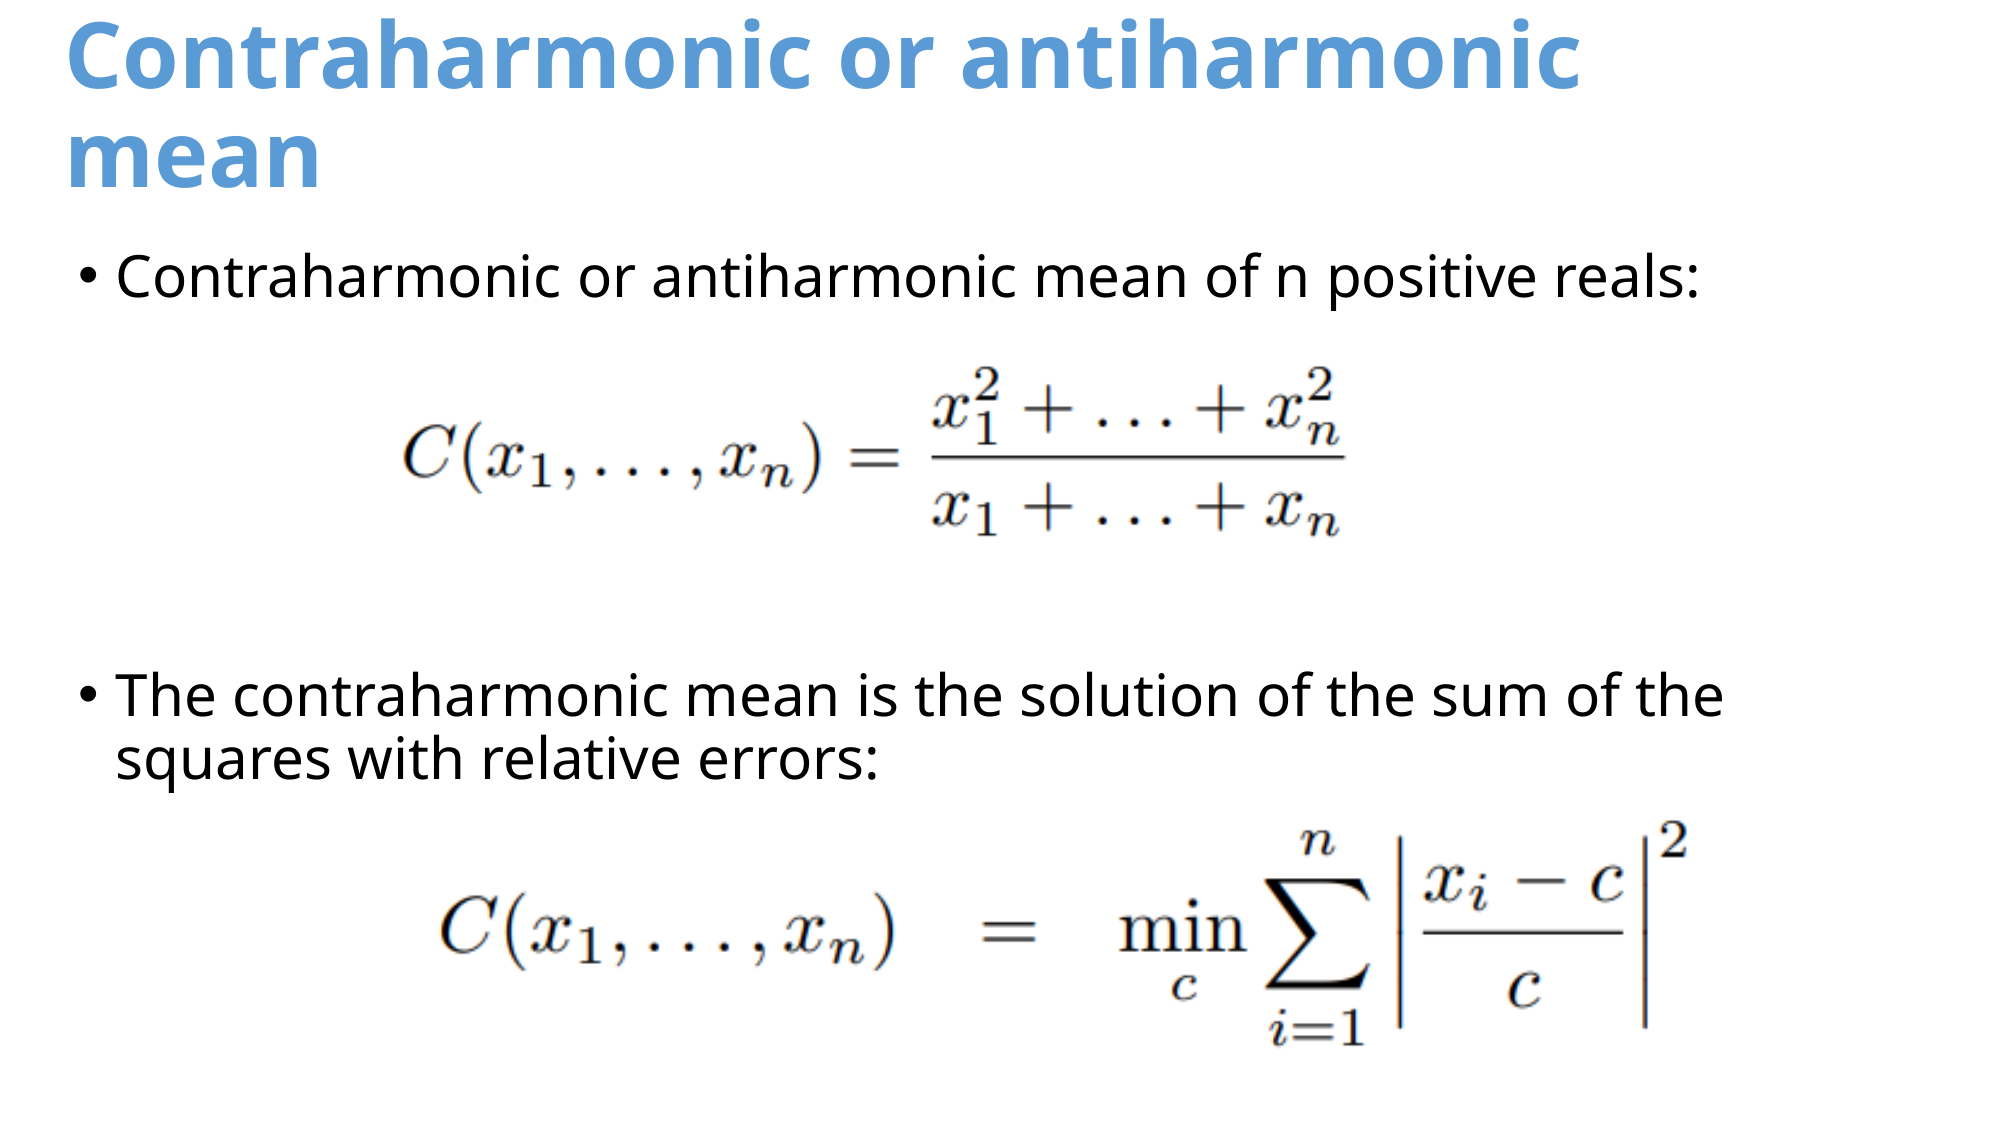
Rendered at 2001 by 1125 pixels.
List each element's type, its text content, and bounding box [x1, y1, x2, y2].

picture [378, 354, 1380, 563]
list Contraharmonic or antiharmonic mean of n positive reals: The contraharmonic mean is the solution of the sum of the squares with relative errors: [63, 239, 1789, 954]
picture [399, 807, 1706, 1063]
title Contraharmonic or antiharmonic mean [49, 0, 1775, 218]
